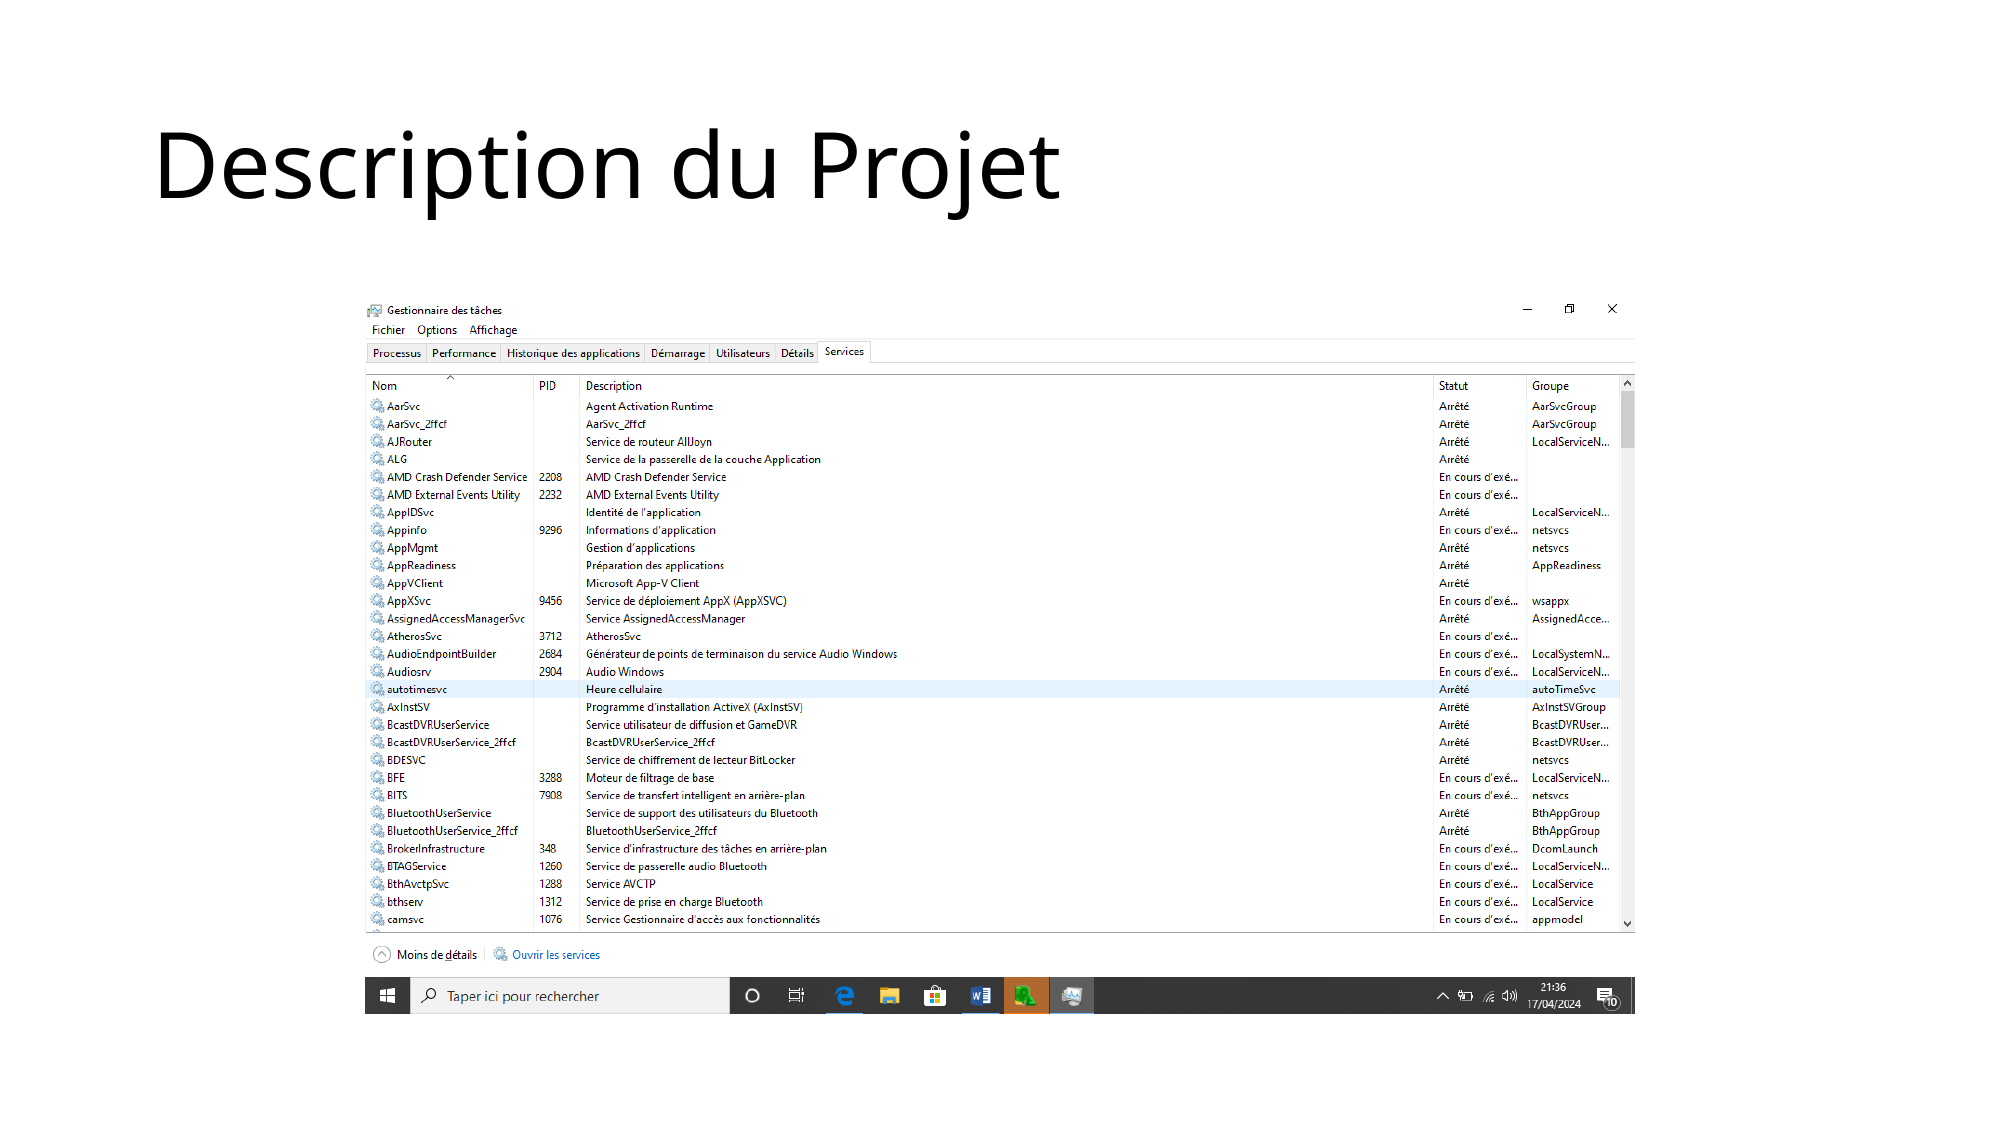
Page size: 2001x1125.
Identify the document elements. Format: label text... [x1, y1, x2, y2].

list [365, 299, 1635, 1014]
title Description du Projet [137, 59, 1863, 278]
